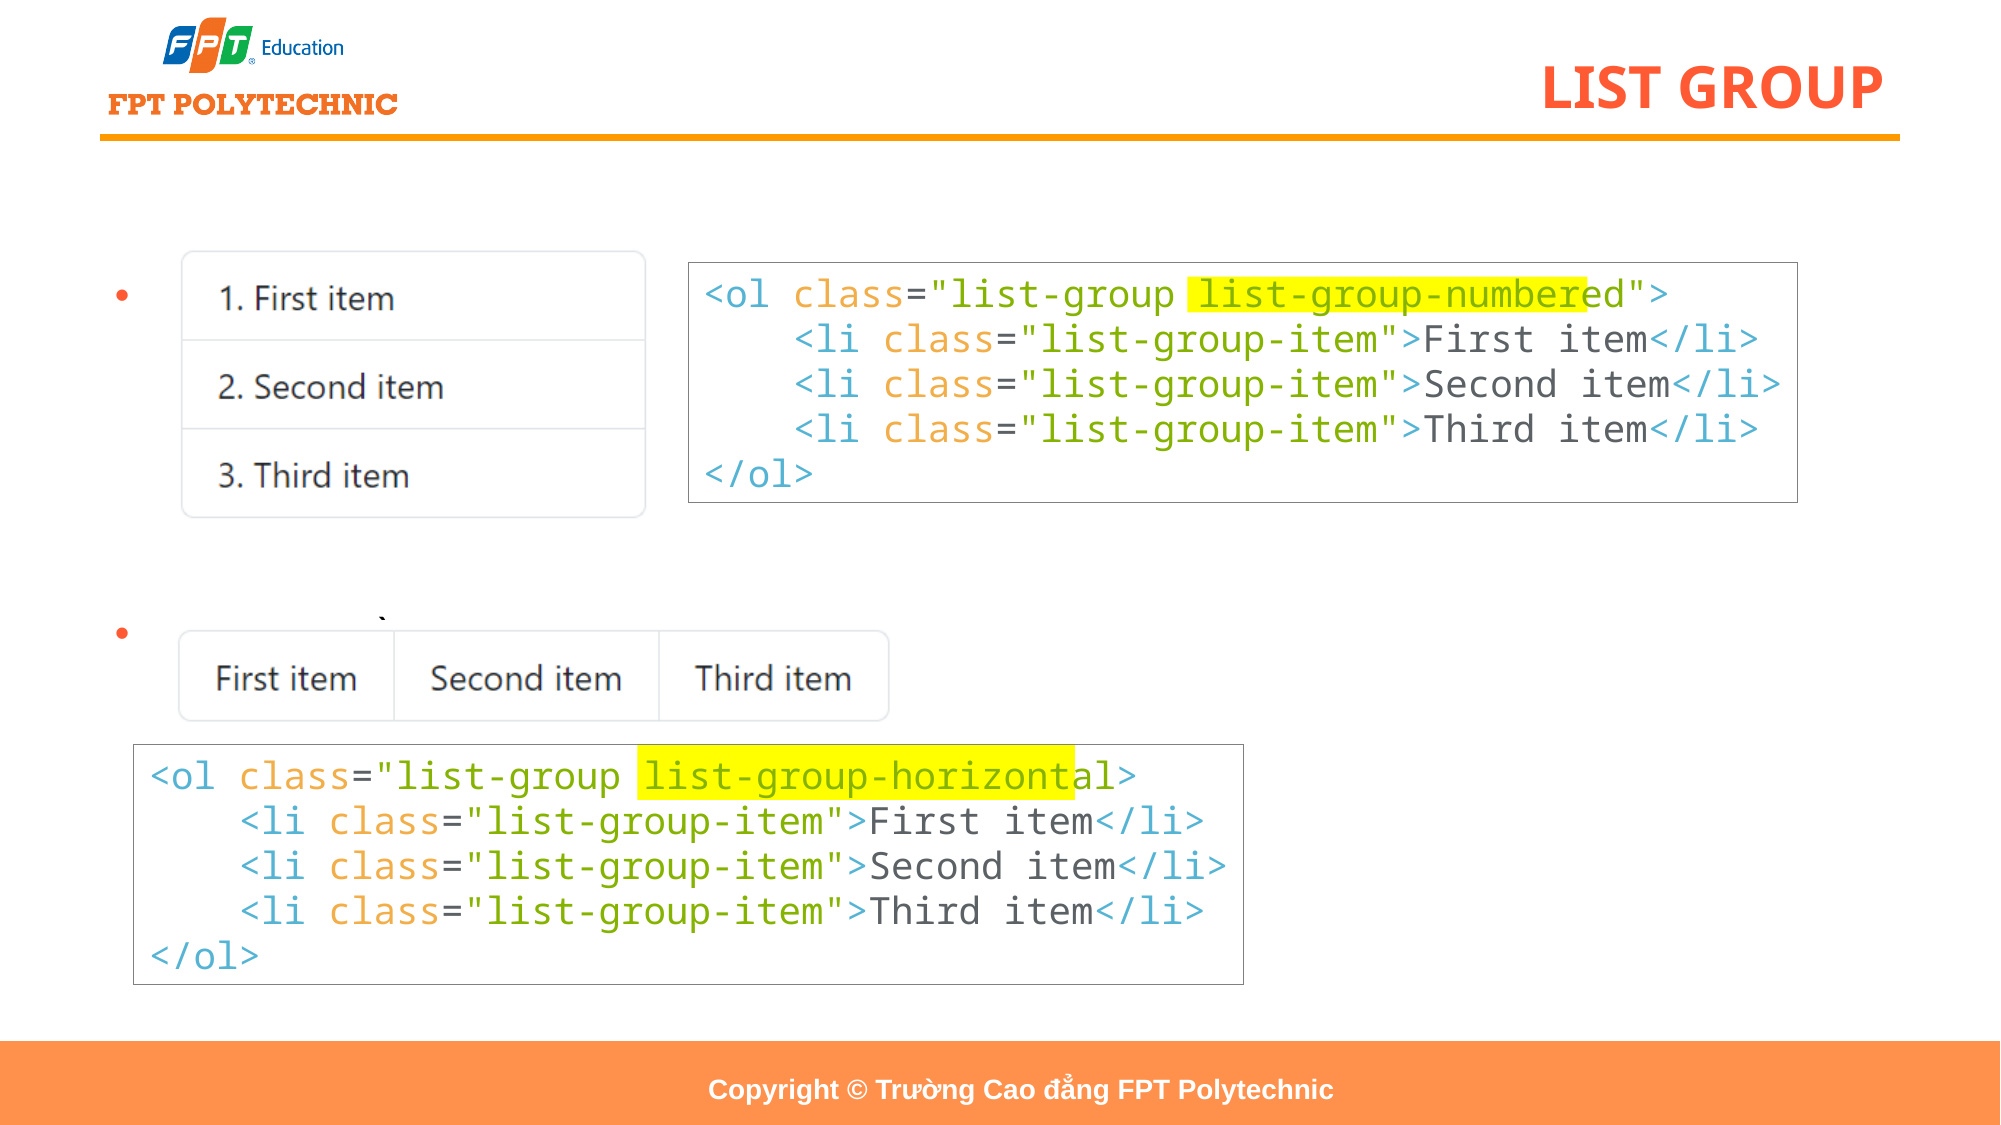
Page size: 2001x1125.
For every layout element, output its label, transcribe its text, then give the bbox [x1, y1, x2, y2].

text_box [0, 1040, 2000, 1125]
text_box <ol class="list-group list-group-horizontal> <li class="list-group-item">First item</li> <li class="list-group-item">Second item</li> <li class="list-group-item">Third item</li> </ol> [133, 744, 1244, 985]
picture [174, 620, 901, 735]
list List Group với số thứ tự: List Group nằm ngang [99, 262, 1900, 1005]
picture [98, 3, 408, 138]
picture [174, 245, 655, 527]
text_box <ol class="list-group list-group-numbered"> <li class="list-group-item">First item</li> <li class="list-group-item">Second item</li> <li class="list-group-item">Third item</li> </ol> [688, 262, 1798, 503]
title LIST GROUP [450, 45, 1900, 125]
